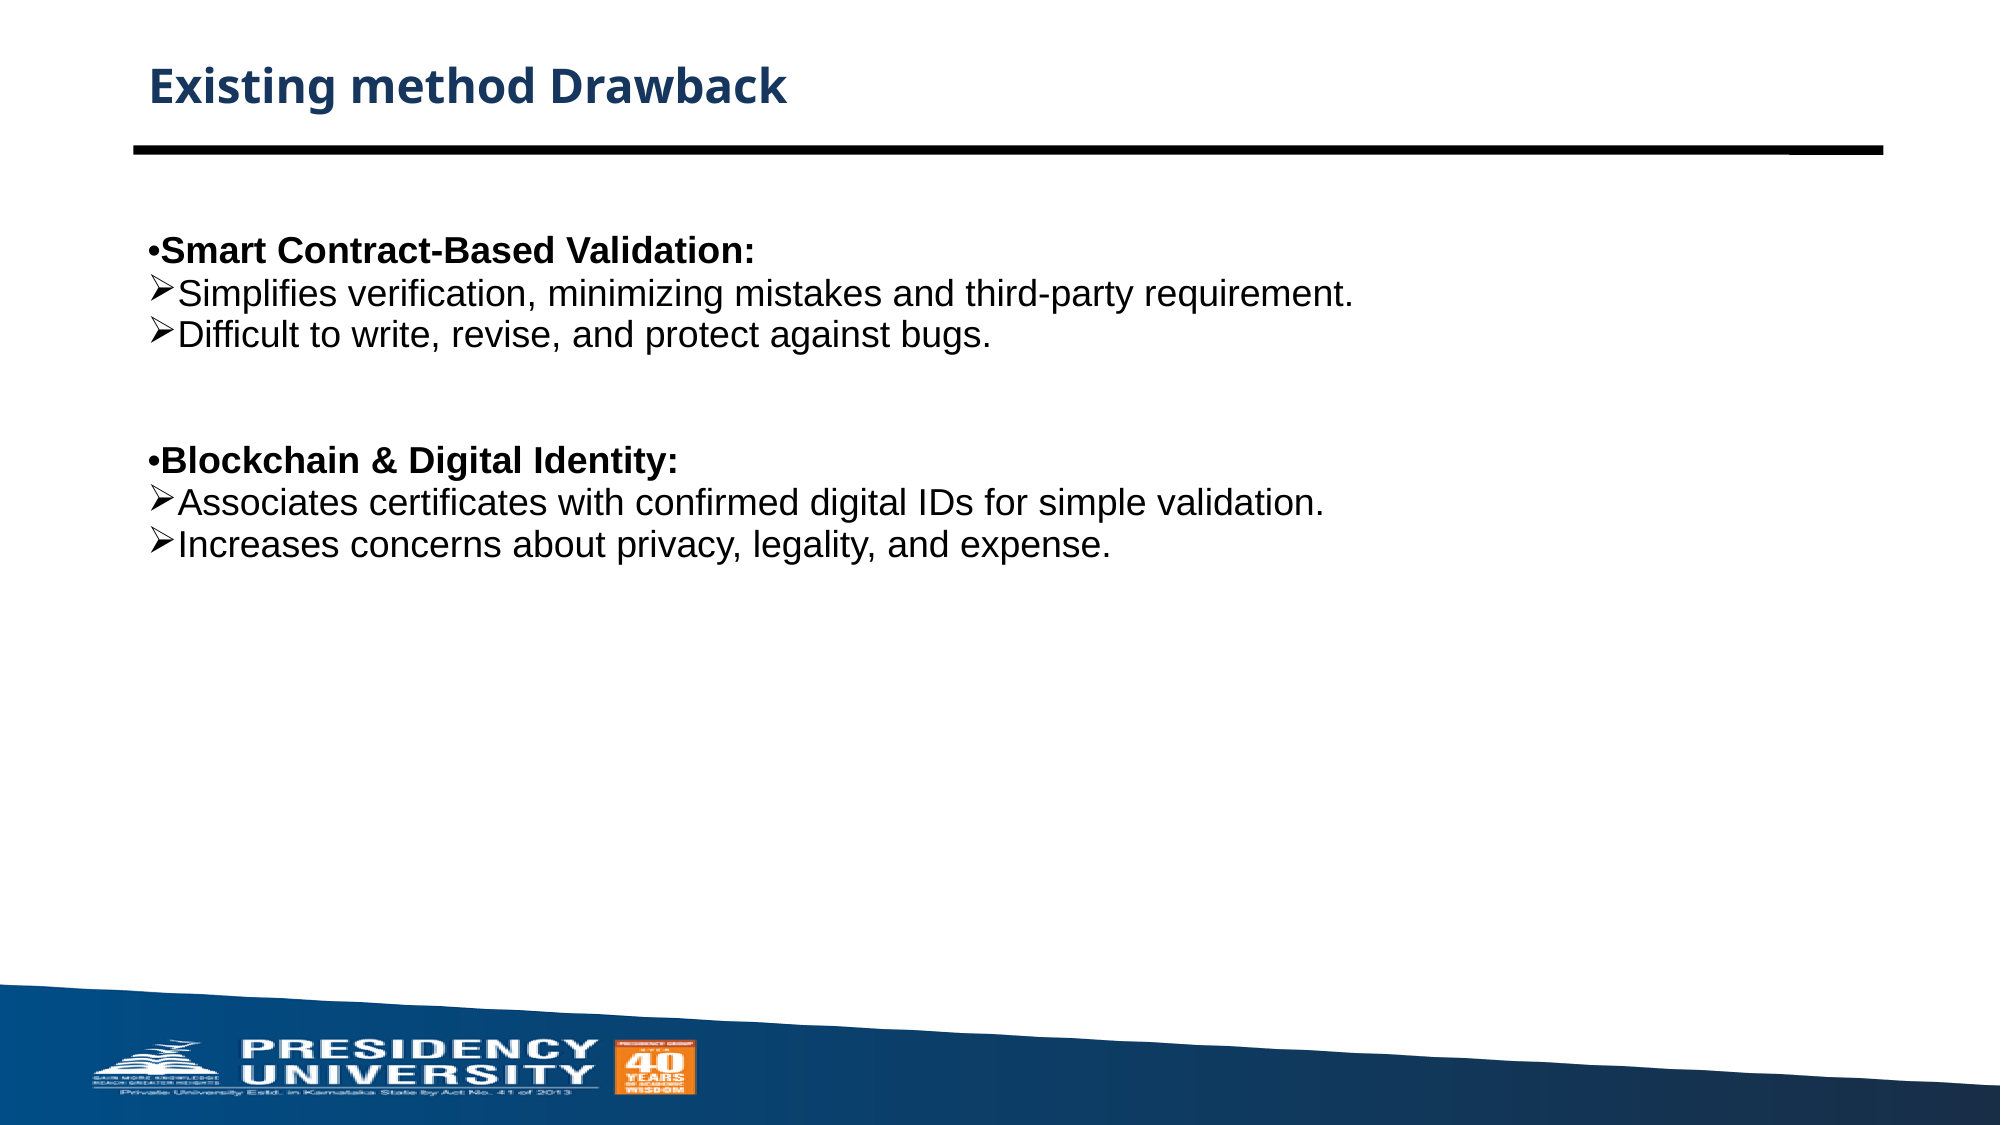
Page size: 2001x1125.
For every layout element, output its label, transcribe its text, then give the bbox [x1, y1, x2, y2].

text_box Existing method Drawback [133, 45, 1884, 125]
picture [0, 982, 2000, 1125]
text_box Smart Contract-Based Validation: Simplifies verification, minimizing mistakes and third-party requirement. Difficult to write, revise, and protect against bugs. Blockchain & Digital Identity: Associates certificates with confirmed digital IDs for simple validation. Increases concerns about privacy, legality, and expense. [132, 222, 1891, 1032]
